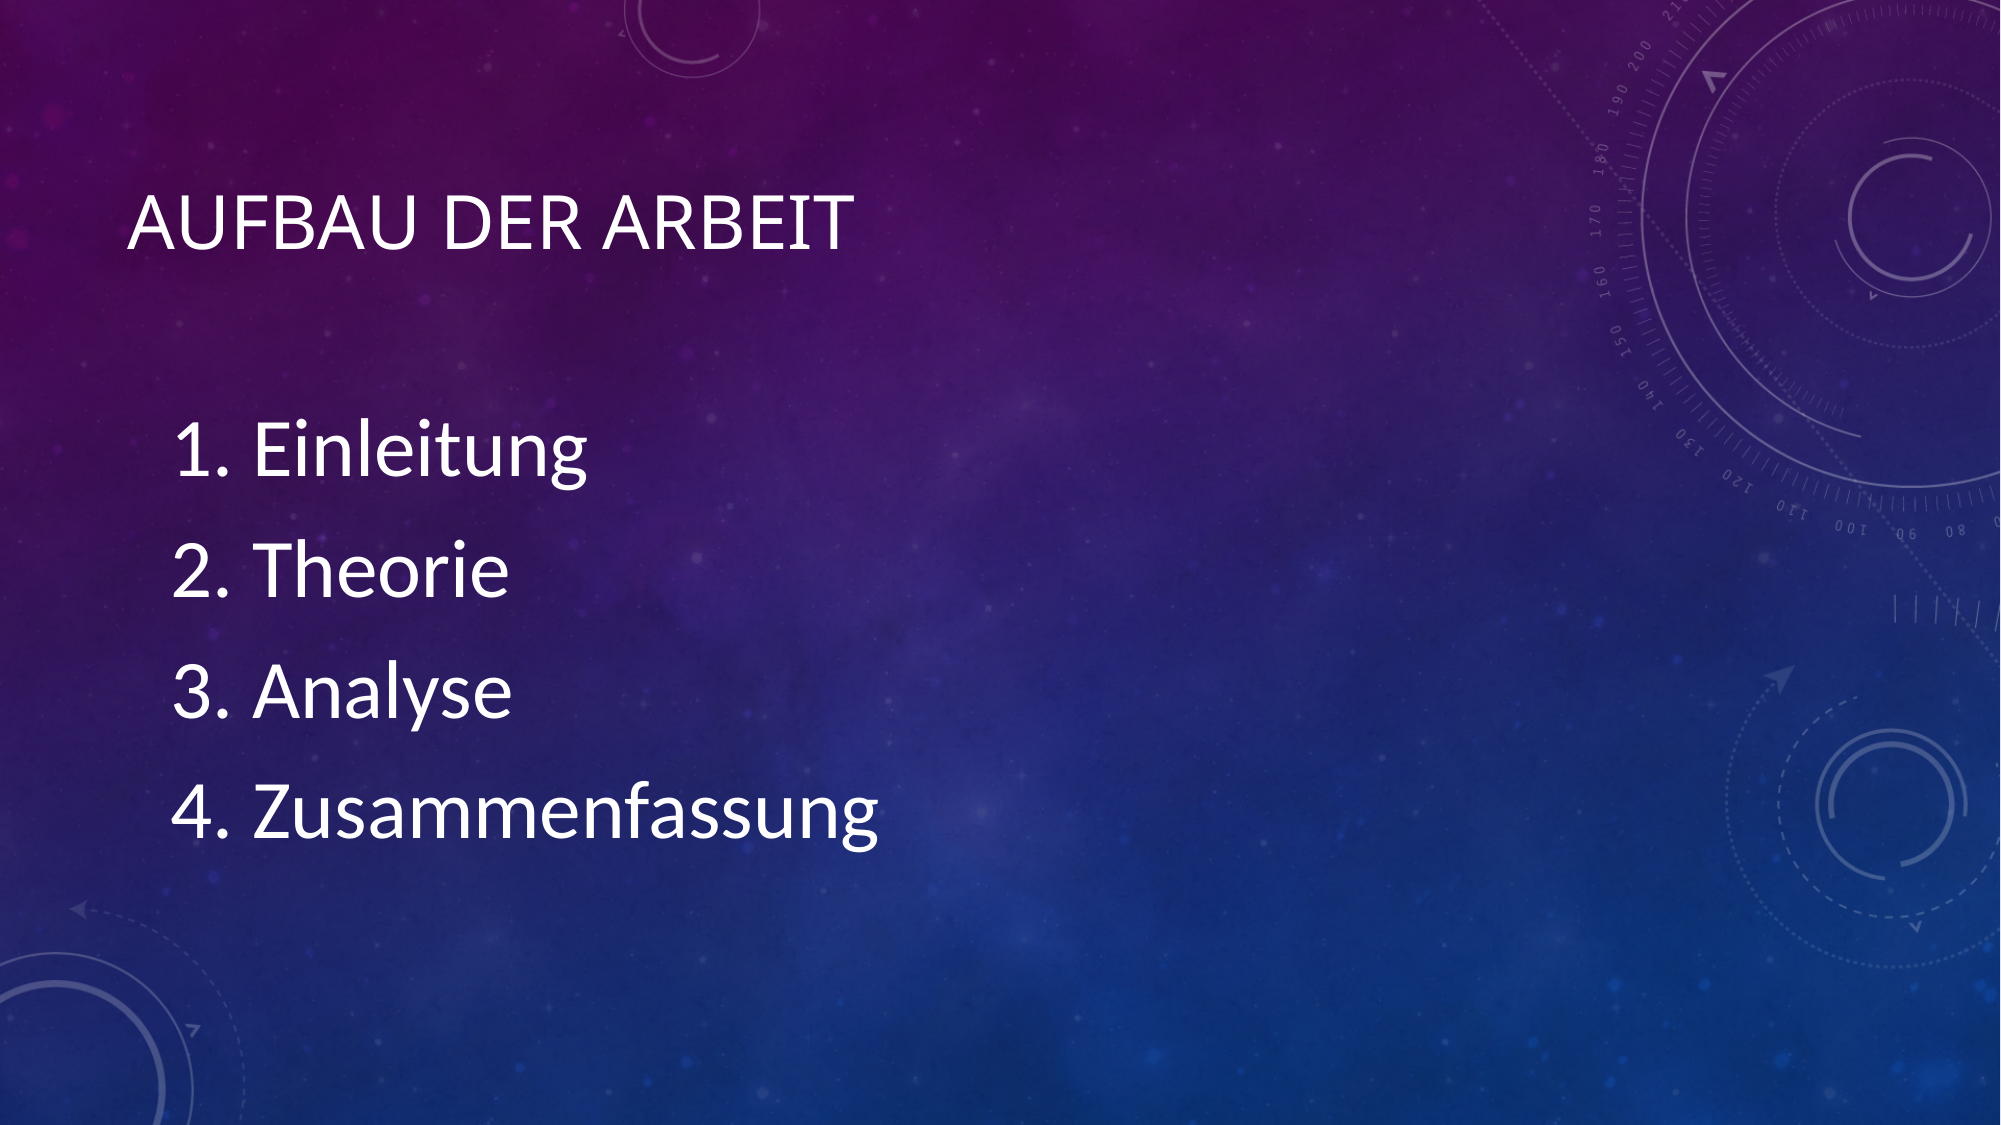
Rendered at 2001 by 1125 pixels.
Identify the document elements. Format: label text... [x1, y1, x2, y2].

picture [0, 0, 2001, 1125]
title Aufbau der Arbeit [112, 99, 1775, 339]
list 1. Einleitung 2. Theorie 3. Analyse 4. Zusammenfassung [155, 325, 1423, 924]
